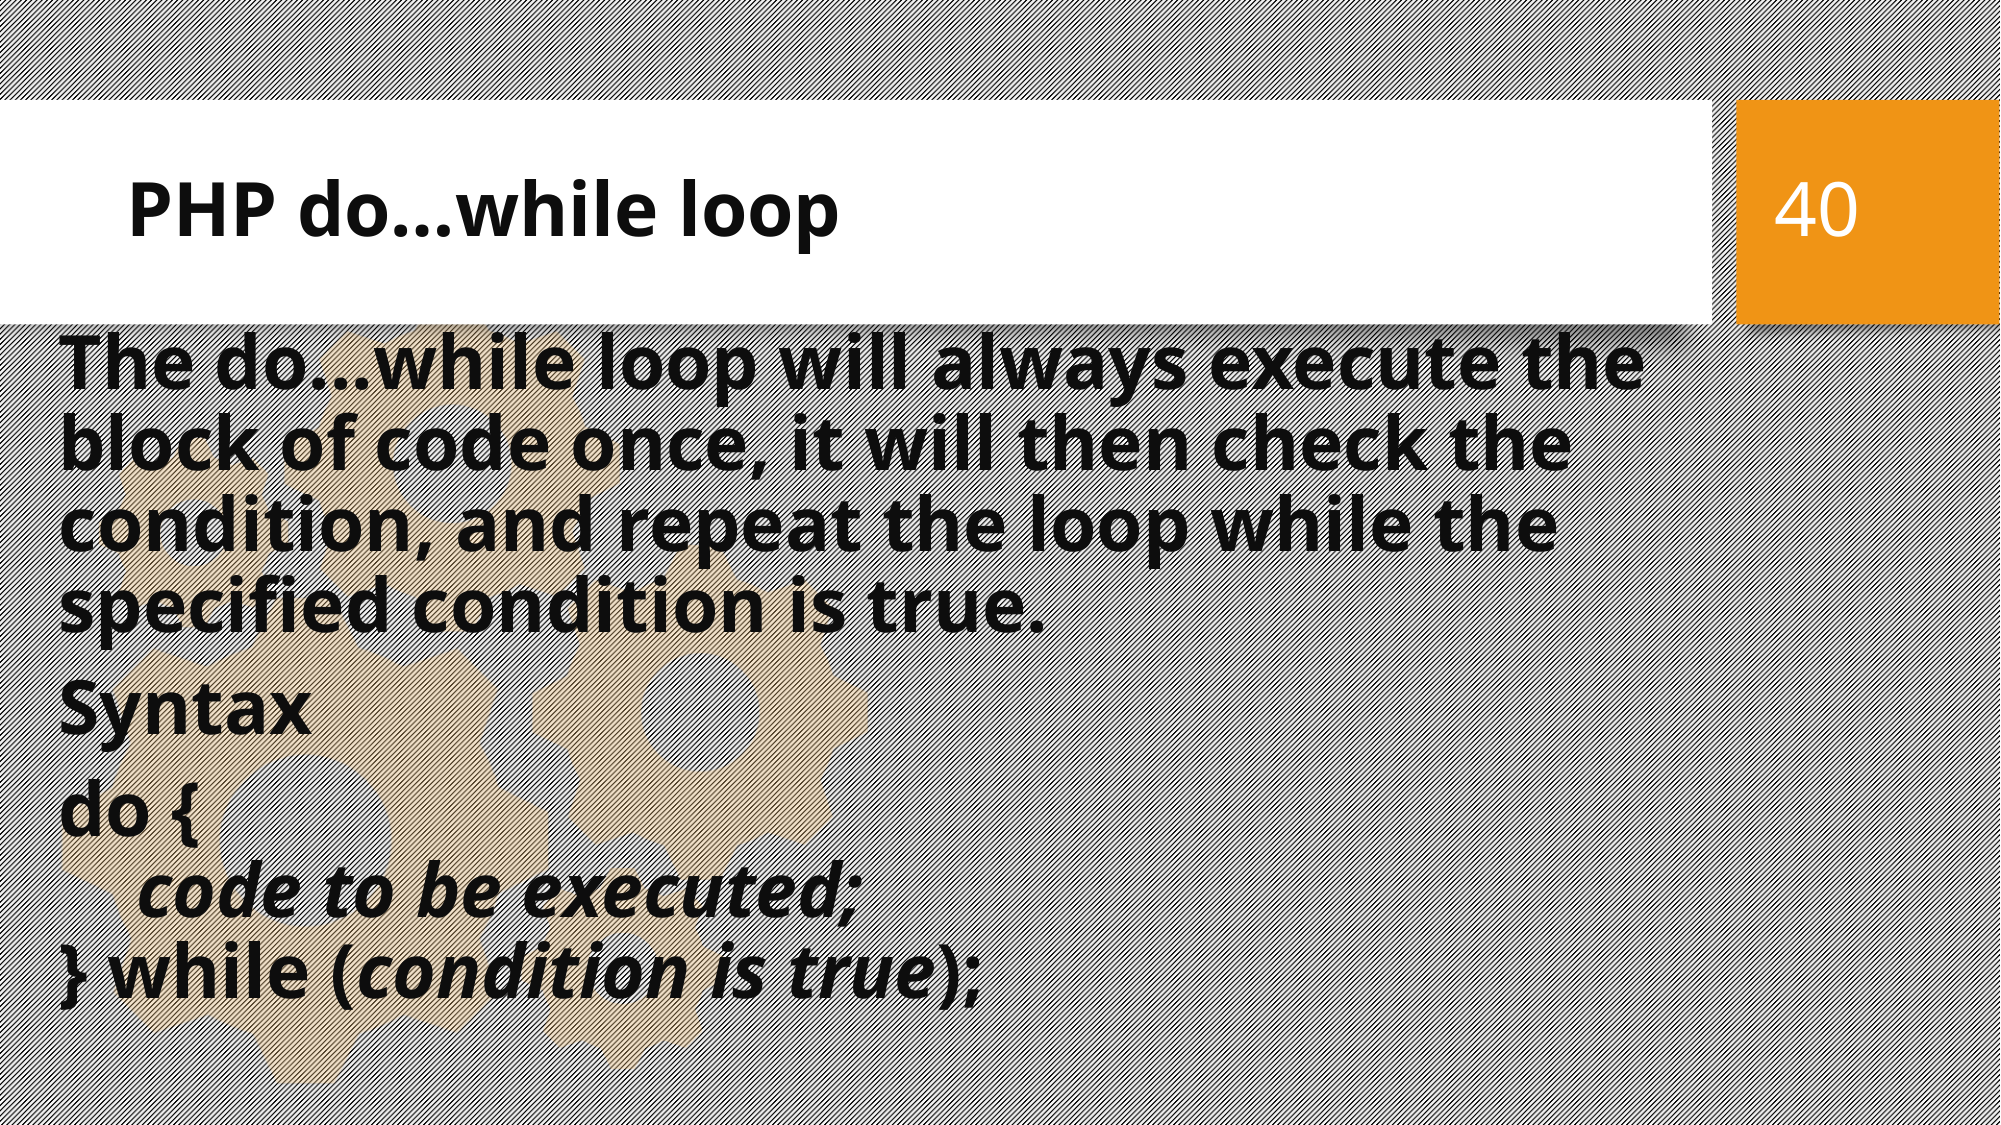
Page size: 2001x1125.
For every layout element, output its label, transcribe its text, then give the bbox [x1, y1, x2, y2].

text_box The do...while loop will always execute the block of code once, it will then check the condition, and repeat the loop while the specified condition is true. Syntax do { code to be executed; } while (condition is true); [43, 271, 1878, 1068]
picture [0, 0, 2000, 271]
text_box 40 [1760, 123, 1950, 303]
text_box PHP do…while loop [111, 123, 1689, 271]
picture [0, 325, 2000, 1125]
